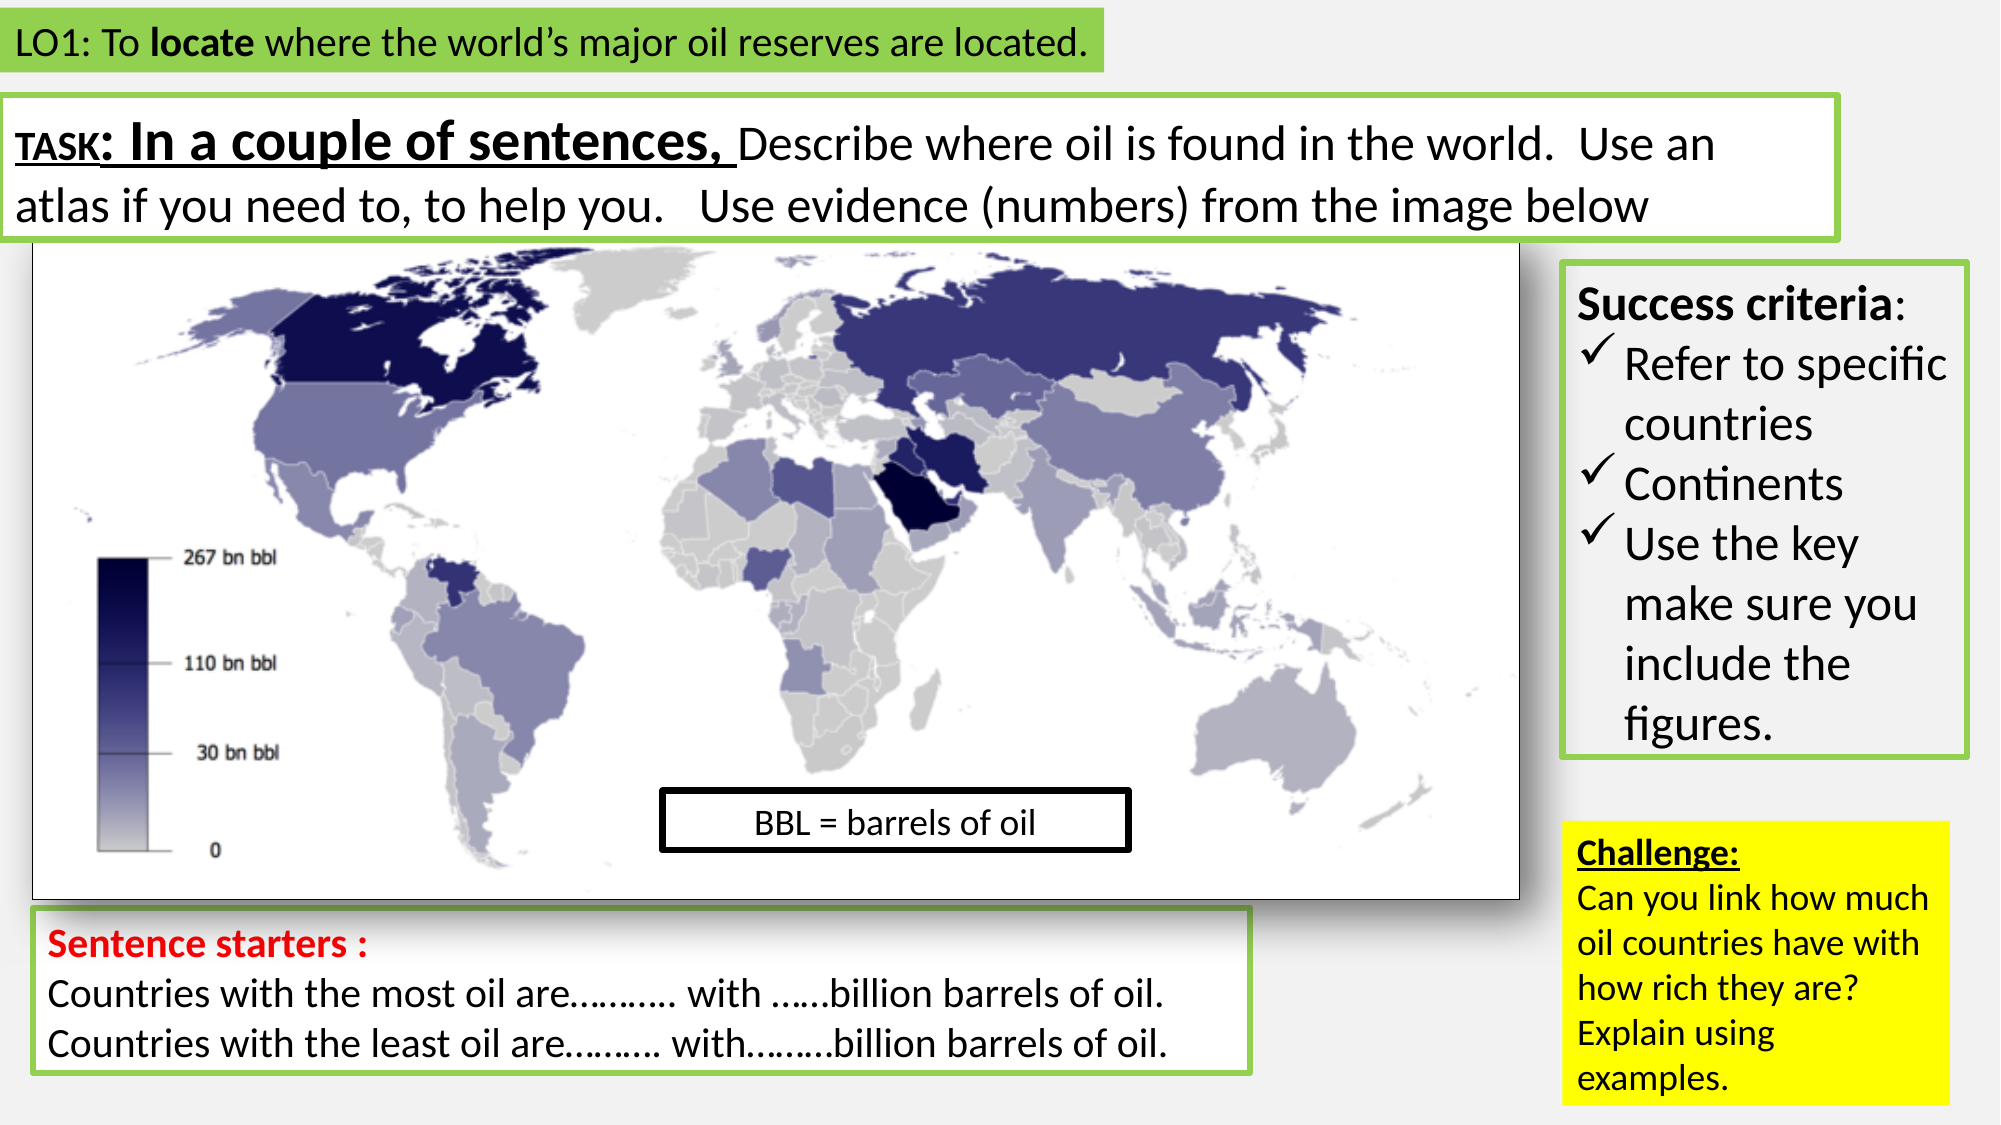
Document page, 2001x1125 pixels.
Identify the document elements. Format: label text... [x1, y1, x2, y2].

picture [32, 233, 1521, 901]
text_box LO1: To locate where the world’s major oil reserves are located. [0, 7, 1105, 73]
text_box Sentence starters : Countries with the most oil are……….. with ……billion barrels of oil. Countries with the least oil are………. with………billion barrels of oil. [32, 936, 1250, 1073]
text_box Challenge: Can you link how much oil countries have with how rich they are? Explain using examples. [1562, 820, 1950, 1106]
text_box TASK: In a couple of sentences, Describe where oil is found in the world. Use an atlas if you need to, to help you. Use evidence (numbers) from the image below [0, 94, 1838, 240]
text_box Success criteria: Refer to specific countries Continents Use the key make sure you include the figures. [1562, 262, 1967, 758]
